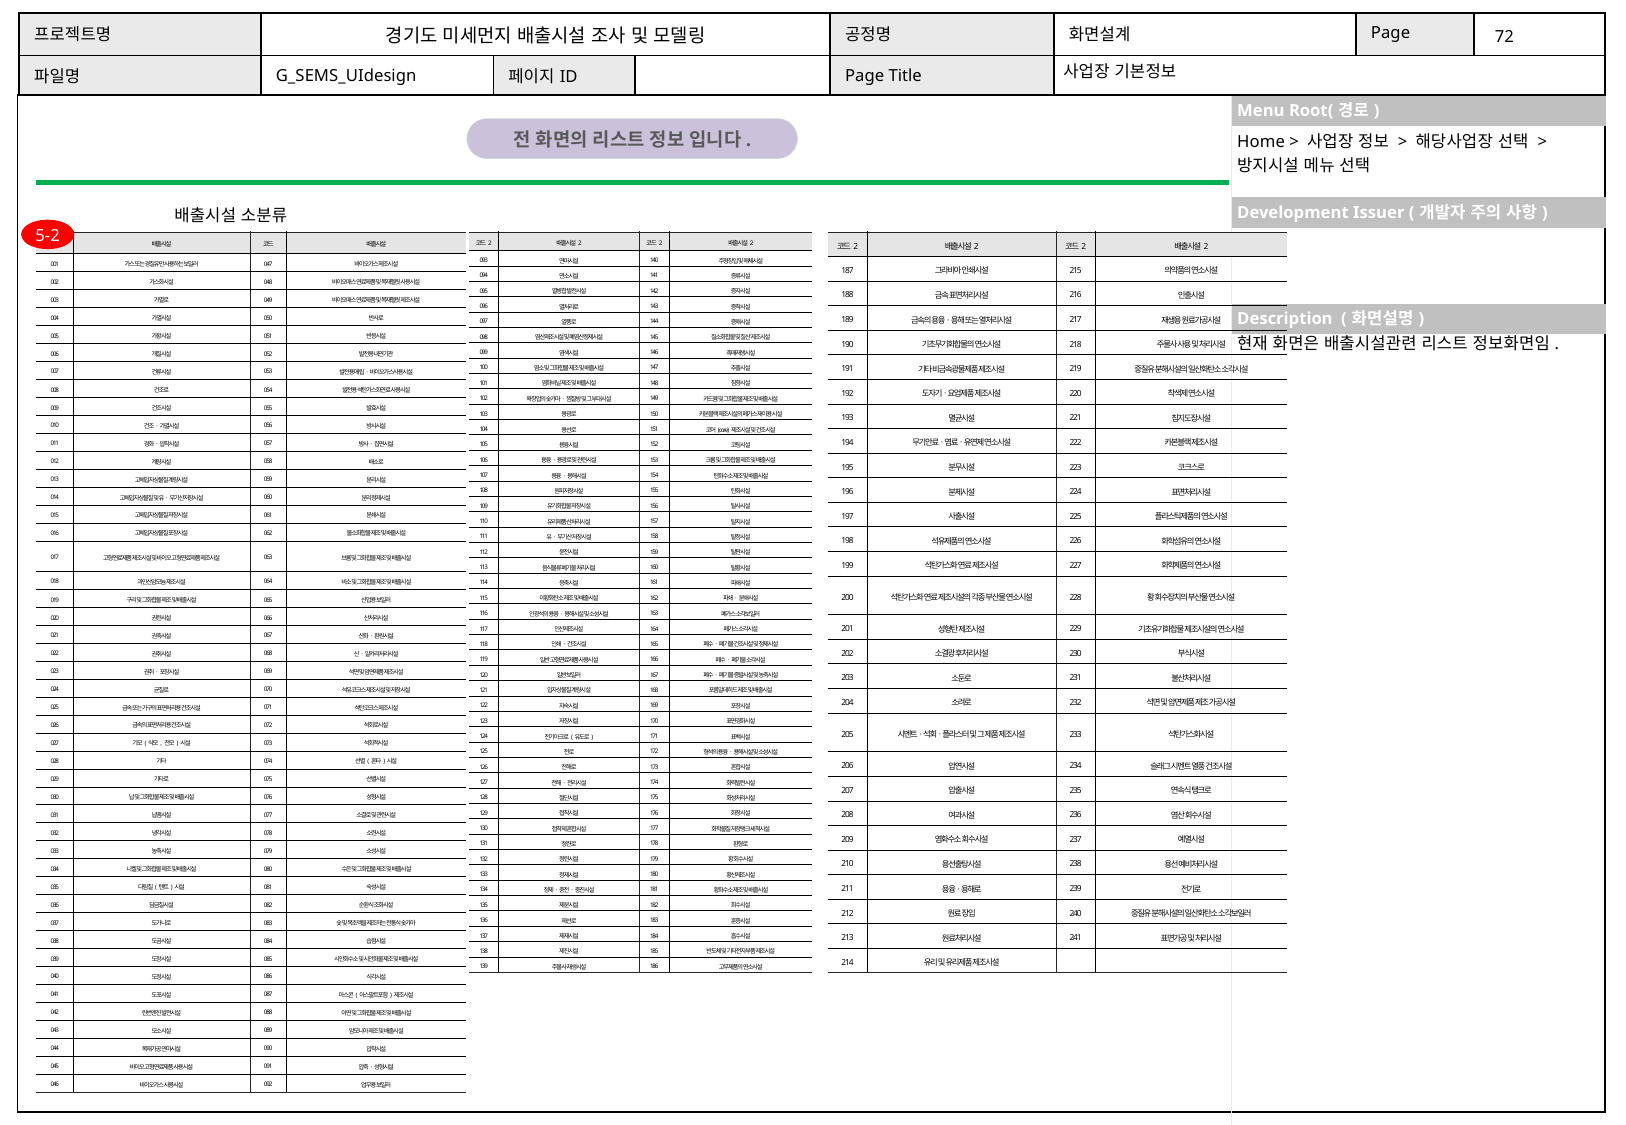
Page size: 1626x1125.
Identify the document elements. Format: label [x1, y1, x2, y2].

table_cell [287, 326, 466, 343]
table_cell [74, 416, 250, 433]
table_cell [251, 254, 286, 271]
table_cell [1057, 802, 1095, 825]
table_cell [1096, 640, 1287, 663]
table_cell [828, 405, 867, 428]
table_cell [74, 572, 250, 589]
table_cell [1057, 714, 1095, 751]
table_cell [1057, 664, 1095, 688]
table_cell [287, 590, 466, 607]
table_cell [36, 752, 73, 769]
table_cell [670, 589, 812, 603]
table_cell [74, 272, 250, 289]
table_cell [1057, 454, 1095, 477]
table_cell [1096, 454, 1287, 477]
table_cell [499, 743, 639, 757]
table_cell [640, 773, 669, 788]
table_cell [670, 896, 812, 910]
table_cell [36, 698, 73, 715]
table_cell [287, 895, 466, 912]
table_cell [251, 985, 286, 1002]
table_cell [251, 716, 286, 733]
table_cell [868, 331, 1056, 354]
table_header [36, 244, 73, 253]
table_cell [287, 1021, 466, 1038]
text_box [19, 217, 77, 252]
table_cell [670, 405, 812, 419]
table_cell [287, 362, 466, 379]
table_cell [640, 328, 669, 342]
table_cell [1096, 752, 1287, 776]
table_cell [670, 681, 812, 696]
table_cell [868, 405, 1056, 428]
table_cell [499, 865, 639, 880]
table_cell [74, 752, 250, 769]
table_cell [640, 727, 669, 742]
table_cell [499, 435, 639, 450]
table_cell [670, 482, 812, 496]
table_cell [828, 664, 867, 688]
table_cell [74, 344, 250, 361]
table_cell [640, 681, 669, 696]
table_cell [670, 343, 812, 358]
table_cell [36, 823, 73, 840]
table_cell [74, 362, 250, 379]
table_cell [287, 913, 466, 930]
table_cell [1057, 405, 1095, 428]
table_cell [828, 257, 867, 281]
table_cell [74, 1039, 250, 1056]
table_header [469, 233, 498, 250]
table_cell [1096, 527, 1287, 551]
table_cell [1057, 826, 1095, 850]
table_cell [868, 577, 1056, 614]
table_cell [469, 343, 498, 358]
table_cell [36, 380, 73, 397]
table_cell [469, 297, 498, 312]
table_cell [640, 865, 669, 880]
table_cell [670, 328, 812, 342]
table_cell [1096, 615, 1287, 639]
table_cell [499, 482, 639, 496]
table_cell [74, 931, 250, 948]
table_cell [74, 662, 250, 679]
table_cell [640, 589, 669, 603]
table_cell [670, 881, 812, 895]
table_cell [74, 895, 250, 912]
table_cell [828, 615, 867, 639]
table_cell [670, 543, 812, 557]
table_cell [36, 452, 73, 469]
table_cell [640, 712, 669, 726]
table_cell [251, 398, 286, 415]
table_cell [469, 865, 498, 880]
table_cell [74, 734, 250, 751]
table_cell [868, 552, 1056, 576]
table_cell [36, 1021, 73, 1038]
table_cell [36, 254, 73, 271]
table_cell [287, 416, 466, 433]
table_cell [287, 434, 466, 451]
table_cell [670, 420, 812, 434]
table_cell [499, 896, 639, 910]
table_cell [670, 528, 812, 542]
table_cell [640, 451, 669, 465]
table_cell [640, 558, 669, 573]
table_cell [670, 313, 812, 327]
table_cell [1057, 282, 1095, 305]
table_header [1096, 233, 1287, 256]
table_cell [640, 896, 669, 910]
table_cell [469, 389, 498, 404]
table_cell [251, 823, 286, 840]
table_cell [1096, 429, 1287, 453]
table_cell [469, 589, 498, 603]
table_cell [469, 313, 498, 327]
table_cell [670, 942, 812, 957]
table_cell [1057, 552, 1095, 576]
table_header [287, 233, 466, 253]
table_cell [36, 931, 73, 948]
table_cell [499, 267, 639, 281]
table_cell [670, 650, 812, 665]
table_cell [251, 788, 286, 804]
table_cell [287, 770, 466, 787]
table_cell [499, 635, 639, 649]
table_cell [1096, 331, 1287, 354]
table_cell [499, 543, 639, 557]
table_cell [469, 420, 498, 434]
table_cell [670, 267, 812, 281]
table_cell [36, 506, 73, 523]
table_cell [287, 398, 466, 415]
table_cell [640, 466, 669, 481]
table_cell [469, 911, 498, 926]
table_cell [828, 752, 867, 776]
table_cell [36, 1057, 73, 1074]
table_cell [499, 604, 639, 619]
table_cell [640, 574, 669, 588]
table_cell [1057, 331, 1095, 354]
table_cell [1057, 752, 1095, 776]
table_cell [499, 497, 639, 511]
table_cell [74, 470, 250, 487]
table_cell [251, 841, 286, 858]
table_header [670, 233, 812, 250]
table_cell [36, 1039, 73, 1056]
table_cell [670, 666, 812, 680]
table_cell [36, 949, 73, 966]
table_cell [36, 859, 73, 876]
table_cell [287, 752, 466, 769]
table_cell [1096, 577, 1287, 614]
table_cell [287, 572, 466, 589]
table_cell [36, 770, 73, 787]
table_cell [1096, 664, 1287, 688]
table_cell [499, 942, 639, 957]
table_cell [469, 405, 498, 419]
table_cell [287, 1003, 466, 1020]
table_cell [36, 398, 73, 415]
table_cell [499, 512, 639, 527]
table_cell [1096, 875, 1287, 899]
table_cell [640, 942, 669, 957]
table_cell [469, 666, 498, 680]
table_cell [36, 680, 73, 697]
table_cell [868, 900, 1056, 923]
table_cell [36, 895, 73, 912]
table_cell [287, 662, 466, 679]
table_cell [1057, 689, 1095, 713]
table_cell [36, 290, 73, 307]
table_cell [1096, 714, 1287, 751]
table_cell [499, 650, 639, 665]
table_cell [469, 620, 498, 634]
table_cell [499, 835, 639, 849]
table_cell [36, 716, 73, 733]
table_cell [868, 802, 1056, 825]
table_cell [670, 620, 812, 634]
table_cell [287, 841, 466, 858]
table_cell [287, 1057, 466, 1074]
table_cell [74, 949, 250, 966]
table_cell [1096, 802, 1287, 825]
table_cell [251, 290, 286, 307]
table_cell [287, 859, 466, 876]
table_cell [640, 789, 669, 803]
table_cell [251, 344, 286, 361]
table_cell [469, 251, 498, 266]
table_cell [499, 850, 639, 864]
table_cell [36, 272, 73, 289]
table_cell [640, 405, 669, 419]
table_cell [1096, 949, 1287, 972]
table_cell [868, 752, 1056, 776]
table_cell [74, 326, 250, 343]
table_cell [670, 804, 812, 818]
table_cell [670, 359, 812, 373]
table_cell [251, 931, 286, 948]
table_cell [287, 290, 466, 307]
table_cell [36, 644, 73, 661]
table_cell [640, 389, 669, 404]
table_cell [670, 865, 812, 880]
table_cell [670, 727, 812, 742]
table_cell [469, 773, 498, 788]
table_cell [251, 752, 286, 769]
table_cell [36, 788, 73, 804]
table_cell [287, 877, 466, 894]
table_cell [287, 308, 466, 325]
table_cell [74, 1021, 250, 1038]
table_cell [36, 967, 73, 984]
table_cell [828, 552, 867, 576]
table_cell [1096, 826, 1287, 850]
table_cell [499, 697, 639, 711]
table_cell [74, 805, 250, 822]
table_cell [670, 604, 812, 619]
table_cell [287, 1039, 466, 1056]
table_cell [1057, 640, 1095, 663]
table_cell [469, 758, 498, 772]
table_cell [287, 506, 466, 523]
table_cell [640, 697, 669, 711]
table_cell [251, 913, 286, 930]
table_cell [251, 734, 286, 751]
table_cell [1096, 777, 1287, 801]
table_cell [499, 727, 639, 742]
table_cell [1096, 405, 1287, 428]
table_cell [36, 805, 73, 822]
table_cell [469, 435, 498, 450]
table_cell [469, 635, 498, 649]
table_cell [868, 282, 1056, 305]
table_cell [1096, 355, 1287, 379]
table_header [251, 233, 286, 253]
table_cell [74, 488, 250, 505]
table_cell [1096, 306, 1287, 330]
table_cell [74, 380, 250, 397]
table_cell [469, 896, 498, 910]
table_cell [670, 282, 812, 296]
table_cell [499, 359, 639, 373]
table_cell [670, 497, 812, 511]
table_cell [36, 877, 73, 894]
table_cell [868, 380, 1056, 404]
table_cell [670, 773, 812, 788]
table_cell [828, 380, 867, 404]
table_cell [469, 512, 498, 527]
table_cell [868, 826, 1056, 850]
table_cell [251, 488, 286, 505]
table_cell [469, 650, 498, 665]
table_cell [868, 640, 1056, 663]
table_cell [499, 666, 639, 680]
table_cell [640, 881, 669, 895]
table_cell [640, 758, 669, 772]
table_cell [640, 420, 669, 434]
table_cell [251, 272, 286, 289]
table_header [640, 233, 669, 250]
table_cell [74, 308, 250, 325]
table_cell [74, 254, 250, 271]
table_cell [828, 355, 867, 379]
table_cell [640, 911, 669, 926]
table_cell [74, 452, 250, 469]
table_cell [640, 297, 669, 312]
text_box [1231, 120, 1604, 181]
table_header [868, 233, 1056, 256]
table_cell [640, 512, 669, 527]
table_cell [287, 452, 466, 469]
table_cell [469, 528, 498, 542]
table_cell [287, 931, 466, 948]
table_cell [74, 590, 250, 607]
table_cell [499, 927, 639, 941]
table_cell [36, 362, 73, 379]
table_cell [640, 650, 669, 665]
table_cell [640, 604, 669, 619]
table_cell [828, 777, 867, 801]
table_cell [251, 362, 286, 379]
table_cell [1057, 355, 1095, 379]
table_cell [499, 528, 639, 542]
table_cell [469, 451, 498, 465]
table_cell [469, 374, 498, 388]
table_cell [251, 644, 286, 661]
table_cell [36, 572, 73, 589]
table_cell [36, 1003, 73, 1020]
table_cell [287, 716, 466, 733]
table_cell [36, 662, 73, 679]
table_cell [640, 666, 669, 680]
table_cell [868, 454, 1056, 477]
table_cell [640, 958, 669, 972]
text_box [168, 195, 334, 231]
table_cell [499, 282, 639, 296]
table_cell [251, 949, 286, 966]
table_cell [287, 967, 466, 984]
table_cell [251, 608, 286, 625]
table_cell [36, 470, 73, 487]
table_cell [499, 297, 639, 312]
table_cell [1057, 478, 1095, 502]
table_cell [287, 254, 466, 271]
table_cell [499, 574, 639, 588]
table_cell [287, 626, 466, 643]
table_cell [469, 835, 498, 849]
table_cell [287, 644, 466, 661]
table_cell [1057, 851, 1095, 874]
table_cell [670, 927, 812, 941]
table_cell [469, 743, 498, 757]
table_cell [251, 506, 286, 523]
table_cell [469, 789, 498, 803]
table_cell [670, 743, 812, 757]
table_cell [36, 1075, 73, 1092]
table_cell [36, 434, 73, 451]
table_cell [670, 558, 812, 573]
table_cell [74, 913, 250, 930]
table_cell [868, 615, 1056, 639]
table_cell [828, 577, 867, 614]
table_cell [469, 804, 498, 818]
table_cell [1096, 552, 1287, 576]
table_cell [499, 328, 639, 342]
table_cell [868, 429, 1056, 453]
table_cell [469, 574, 498, 588]
table_cell [499, 466, 639, 481]
table_cell [74, 859, 250, 876]
table_cell [1057, 527, 1095, 551]
table_cell [670, 835, 812, 849]
table_cell [251, 452, 286, 469]
table_cell [74, 626, 250, 643]
table_cell [251, 1003, 286, 1020]
table_cell [74, 1057, 250, 1074]
table_cell [36, 542, 73, 571]
table_cell [828, 851, 867, 874]
table_cell [1057, 875, 1095, 899]
table_cell [499, 881, 639, 895]
table_cell [499, 313, 639, 327]
table_cell [670, 389, 812, 404]
table_cell [640, 374, 669, 388]
table_cell [499, 374, 639, 388]
table_cell [828, 429, 867, 453]
table_cell [287, 524, 466, 541]
table_cell [828, 949, 867, 972]
table_cell [670, 850, 812, 864]
table_cell [287, 698, 466, 715]
table_cell [499, 789, 639, 803]
table_cell [469, 697, 498, 711]
table_cell [251, 895, 286, 912]
table_cell [36, 626, 73, 643]
table_cell [640, 267, 669, 281]
table_cell [670, 635, 812, 649]
table_cell [670, 712, 812, 726]
table_cell [1057, 924, 1095, 948]
table_cell [499, 251, 639, 266]
table_cell [287, 1075, 466, 1092]
table_cell [1096, 380, 1287, 404]
table_cell [74, 877, 250, 894]
table_cell [36, 326, 73, 343]
table_cell [74, 1075, 250, 1092]
table_cell [499, 819, 639, 834]
table_cell [670, 758, 812, 772]
table_cell [499, 804, 639, 818]
table_cell [74, 434, 250, 451]
table_cell [640, 251, 669, 266]
table_cell [1057, 777, 1095, 801]
table_cell [868, 851, 1056, 874]
table_cell [251, 1057, 286, 1074]
table_cell [499, 620, 639, 634]
table_cell [469, 850, 498, 864]
table_cell [868, 664, 1056, 688]
table_cell [74, 823, 250, 840]
table_cell [74, 680, 250, 697]
table_cell [640, 804, 669, 818]
table_cell [251, 1021, 286, 1038]
table_cell [469, 497, 498, 511]
table_cell [499, 681, 639, 696]
table_cell [36, 734, 73, 751]
table_cell [1057, 503, 1095, 526]
text_box [1057, 50, 1431, 87]
table_cell [251, 680, 286, 697]
table_cell [640, 343, 669, 358]
table_cell [828, 640, 867, 663]
table_cell [469, 881, 498, 895]
table_cell [640, 743, 669, 757]
table_cell [670, 512, 812, 527]
table_cell [469, 819, 498, 834]
table_cell [1057, 380, 1095, 404]
table_cell [640, 835, 669, 849]
table_cell [74, 788, 250, 804]
table_cell [469, 942, 498, 957]
table_cell [287, 788, 466, 804]
table_cell [251, 416, 286, 433]
table_cell [251, 698, 286, 715]
table_cell [469, 466, 498, 481]
table_cell [670, 819, 812, 834]
table_cell [251, 470, 286, 487]
table_cell [74, 506, 250, 523]
table_cell [499, 451, 639, 465]
table_cell [868, 306, 1056, 330]
table_cell [469, 328, 498, 342]
table_cell [499, 343, 639, 358]
table_cell [74, 398, 250, 415]
table_cell [251, 662, 286, 679]
table_cell [251, 626, 286, 643]
table_cell [828, 331, 867, 354]
table_cell [251, 805, 286, 822]
table_cell [670, 958, 812, 972]
table_cell [36, 913, 73, 930]
table_header [499, 233, 639, 250]
table_cell [670, 697, 812, 711]
table_cell [287, 949, 466, 966]
table_cell [74, 985, 250, 1002]
table_cell [828, 802, 867, 825]
table_cell [640, 635, 669, 649]
table_cell [469, 927, 498, 941]
table_cell [74, 770, 250, 787]
table_cell [287, 470, 466, 487]
table_cell [469, 558, 498, 573]
table_cell [287, 734, 466, 751]
table_cell [287, 680, 466, 697]
table_cell [469, 267, 498, 281]
table_cell [640, 282, 669, 296]
table_cell [828, 924, 867, 948]
table_cell [287, 344, 466, 361]
table_cell [1057, 900, 1095, 923]
table_cell [670, 451, 812, 465]
table_cell [868, 257, 1056, 281]
table_cell [868, 875, 1056, 899]
table_cell [640, 313, 669, 327]
table_cell [499, 405, 639, 419]
table_cell [670, 297, 812, 312]
table_cell [868, 777, 1056, 801]
table_cell [670, 374, 812, 388]
table_cell [74, 1003, 250, 1020]
table_cell [251, 572, 286, 589]
table_cell [499, 420, 639, 434]
table_cell [828, 282, 867, 305]
table_cell [670, 435, 812, 450]
table_cell [469, 604, 498, 619]
table_cell [251, 859, 286, 876]
table_cell [251, 590, 286, 607]
table_cell [74, 967, 250, 984]
table_cell [1096, 851, 1287, 874]
table_cell [868, 503, 1056, 526]
table_cell [828, 454, 867, 477]
table_cell [640, 620, 669, 634]
table_cell [868, 478, 1056, 502]
table_cell [36, 308, 73, 325]
table_cell [499, 958, 639, 972]
table_cell [74, 841, 250, 858]
table_header [1057, 233, 1095, 256]
table_cell [74, 644, 250, 661]
table_cell [828, 826, 867, 850]
table_cell [74, 698, 250, 715]
table_cell [74, 290, 250, 307]
table_cell [36, 841, 73, 858]
table_cell [469, 359, 498, 373]
table_cell [287, 805, 466, 822]
table_header [74, 233, 250, 253]
table_cell [74, 608, 250, 625]
table_cell [828, 714, 867, 751]
table_cell [251, 308, 286, 325]
table_cell [640, 927, 669, 941]
table_cell [868, 355, 1056, 379]
table_cell [640, 359, 669, 373]
table_cell [36, 416, 73, 433]
table_cell [1096, 282, 1287, 305]
table_cell [828, 875, 867, 899]
table_cell [1096, 900, 1287, 923]
table_cell [36, 590, 73, 607]
table_cell [1057, 306, 1095, 330]
table_cell [1096, 924, 1287, 948]
table_cell [640, 528, 669, 542]
table_cell [670, 789, 812, 803]
table_cell [499, 712, 639, 726]
table_cell [640, 819, 669, 834]
table_cell [828, 503, 867, 526]
table_cell [670, 251, 812, 266]
table_cell [36, 524, 73, 541]
table_cell [469, 681, 498, 696]
table_cell [1096, 478, 1287, 502]
table_cell [1057, 429, 1095, 453]
table_cell [251, 434, 286, 451]
table_cell [287, 272, 466, 289]
table_cell [640, 435, 669, 450]
table_cell [251, 877, 286, 894]
table_cell [251, 770, 286, 787]
table_cell [287, 380, 466, 397]
table_cell [469, 482, 498, 496]
table_cell [868, 527, 1056, 551]
table_cell [74, 542, 250, 571]
table_cell [868, 949, 1056, 972]
table_cell [74, 524, 250, 541]
table_cell [36, 344, 73, 361]
table_header [828, 233, 867, 256]
table_cell [251, 967, 286, 984]
table_cell [828, 689, 867, 713]
table_cell [287, 488, 466, 505]
table_cell [828, 478, 867, 502]
table_cell [868, 714, 1056, 751]
table_cell [469, 958, 498, 972]
table_cell [36, 608, 73, 625]
table_cell [1057, 949, 1095, 972]
table_cell [1057, 615, 1095, 639]
table_cell [287, 542, 466, 571]
table_cell [499, 558, 639, 573]
table_cell [287, 608, 466, 625]
table_cell [251, 1075, 286, 1092]
table_cell [1096, 689, 1287, 713]
table_cell [251, 380, 286, 397]
table_cell [251, 1039, 286, 1056]
table_cell [1057, 577, 1095, 614]
table_cell [828, 527, 867, 551]
table_cell [36, 488, 73, 505]
table_cell [868, 924, 1056, 948]
text_box [1287, 322, 1604, 407]
table_cell [868, 689, 1056, 713]
table_cell [287, 823, 466, 840]
table_cell [640, 850, 669, 864]
table_cell [828, 900, 867, 923]
table_cell [640, 497, 669, 511]
table_cell [469, 282, 498, 296]
table_cell [499, 589, 639, 603]
table_cell [251, 524, 286, 541]
table_cell [287, 985, 466, 1002]
table_cell [670, 466, 812, 481]
table_cell [499, 911, 639, 926]
table_cell [670, 911, 812, 926]
table_cell [469, 712, 498, 726]
table_cell [469, 543, 498, 557]
table_cell [251, 326, 286, 343]
table_cell [1096, 503, 1287, 526]
table_cell [828, 306, 867, 330]
table_cell [1057, 257, 1095, 281]
table_cell [499, 389, 639, 404]
table_cell [469, 727, 498, 742]
table_cell [499, 758, 639, 772]
table_cell [36, 985, 73, 1002]
table_cell [74, 716, 250, 733]
table_cell [640, 543, 669, 557]
table_cell [251, 542, 286, 571]
table_cell [640, 482, 669, 496]
table_cell [499, 773, 639, 788]
table_cell [670, 574, 812, 588]
table_cell [1096, 257, 1287, 281]
